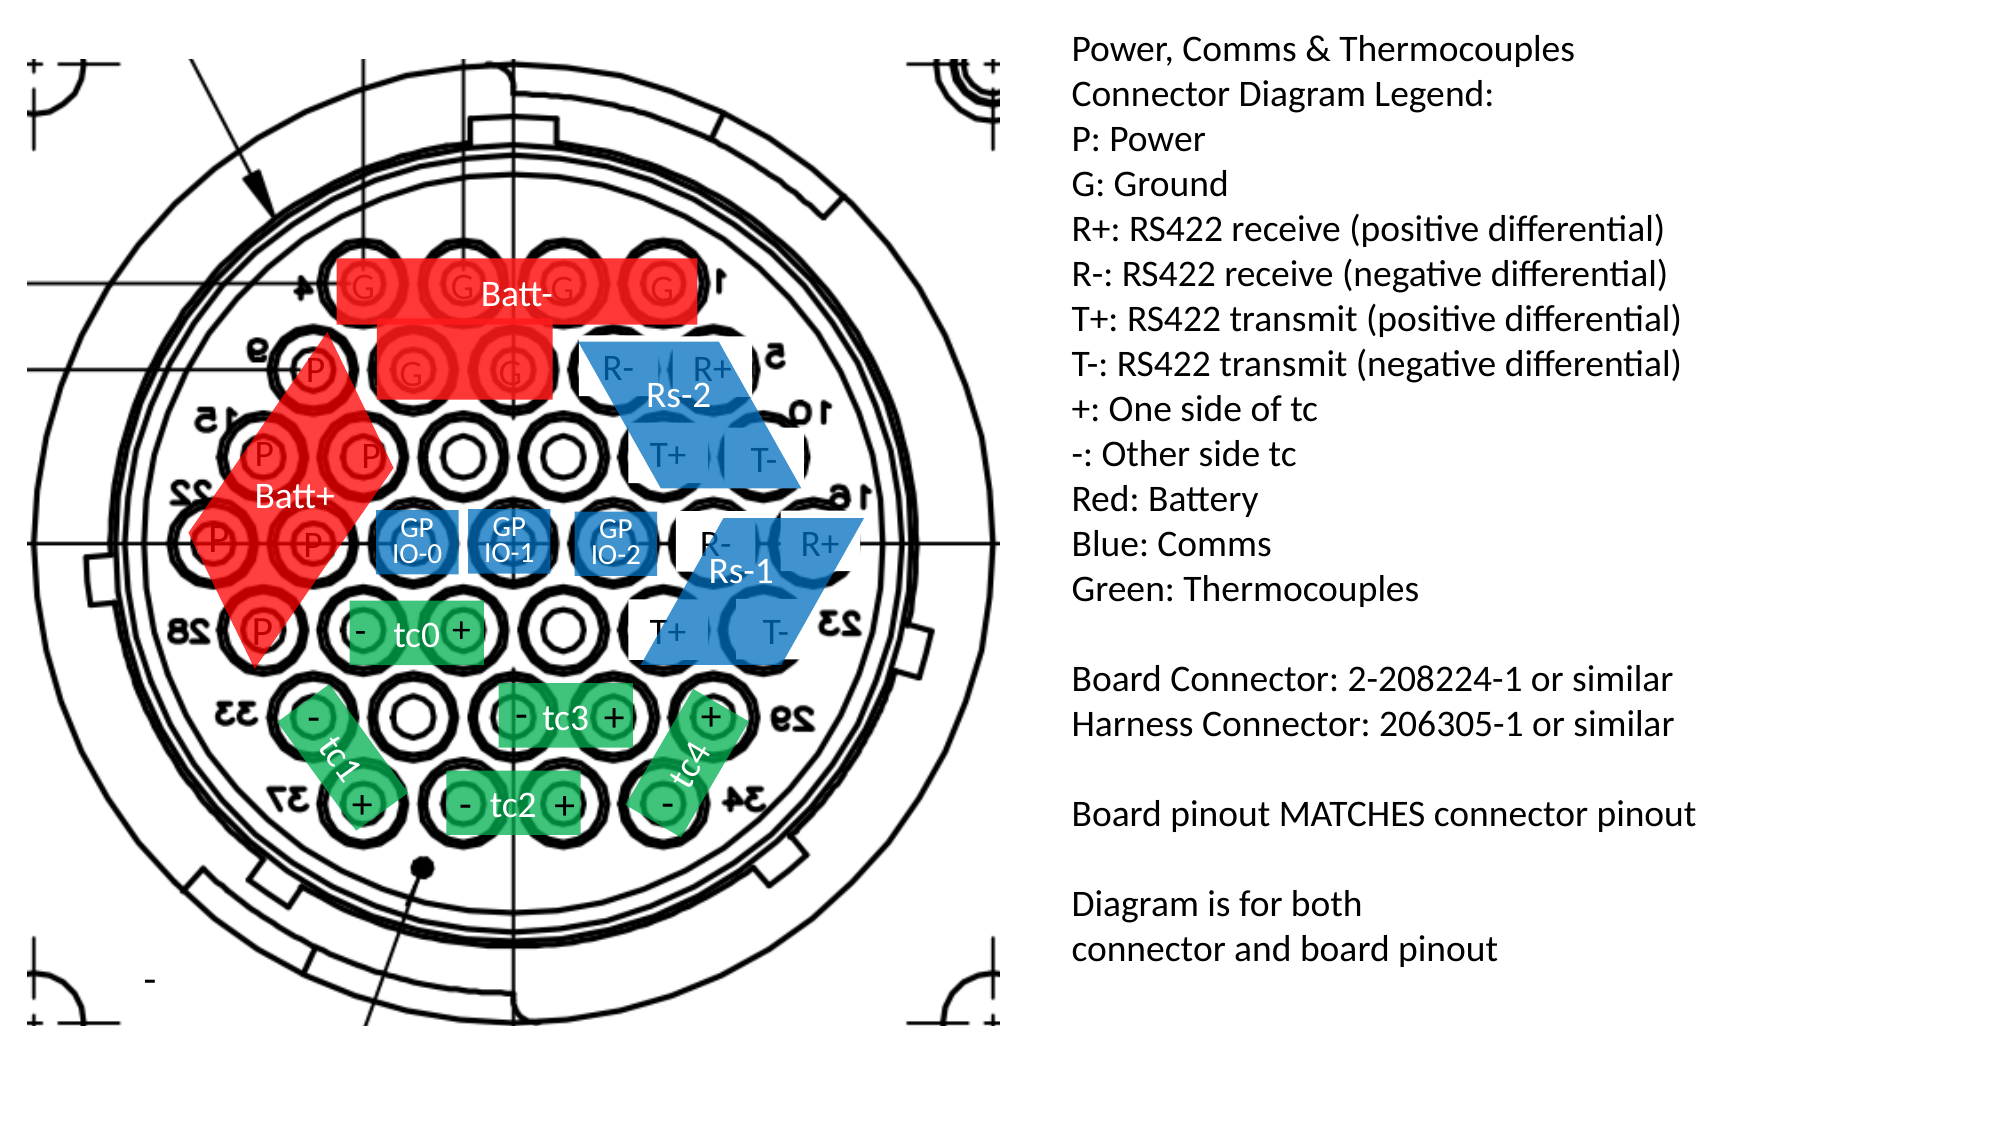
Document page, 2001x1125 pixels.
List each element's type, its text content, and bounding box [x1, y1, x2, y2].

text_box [288, 341, 441, 574]
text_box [193, 502, 292, 662]
text_box Power, Comms & Thermocouples Connector Diagram Legend: P: Power G: Ground R+: RS422 receive (positive differential) R-: RS422 receive (negative differential) T+: RS422 transmit (positive differential) T-: RS422 transmit (negative differential) +: One side of tc -: Other side tc Red: Battery Blue: Comms Green: Thermocouples Board Connector: 2-208224-1 or similar Harness Connector: 206305-1 or similar Board pinout MATCHES connector pinout Diagram is for both connector and board pinout [1056, 16, 2000, 977]
picture [27, 59, 1001, 1026]
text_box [336, 255, 340, 317]
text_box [128, 682, 644, 1011]
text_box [578, 335, 804, 489]
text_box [628, 510, 864, 665]
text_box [239, 337, 340, 484]
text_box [340, 255, 692, 660]
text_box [646, 681, 741, 835]
